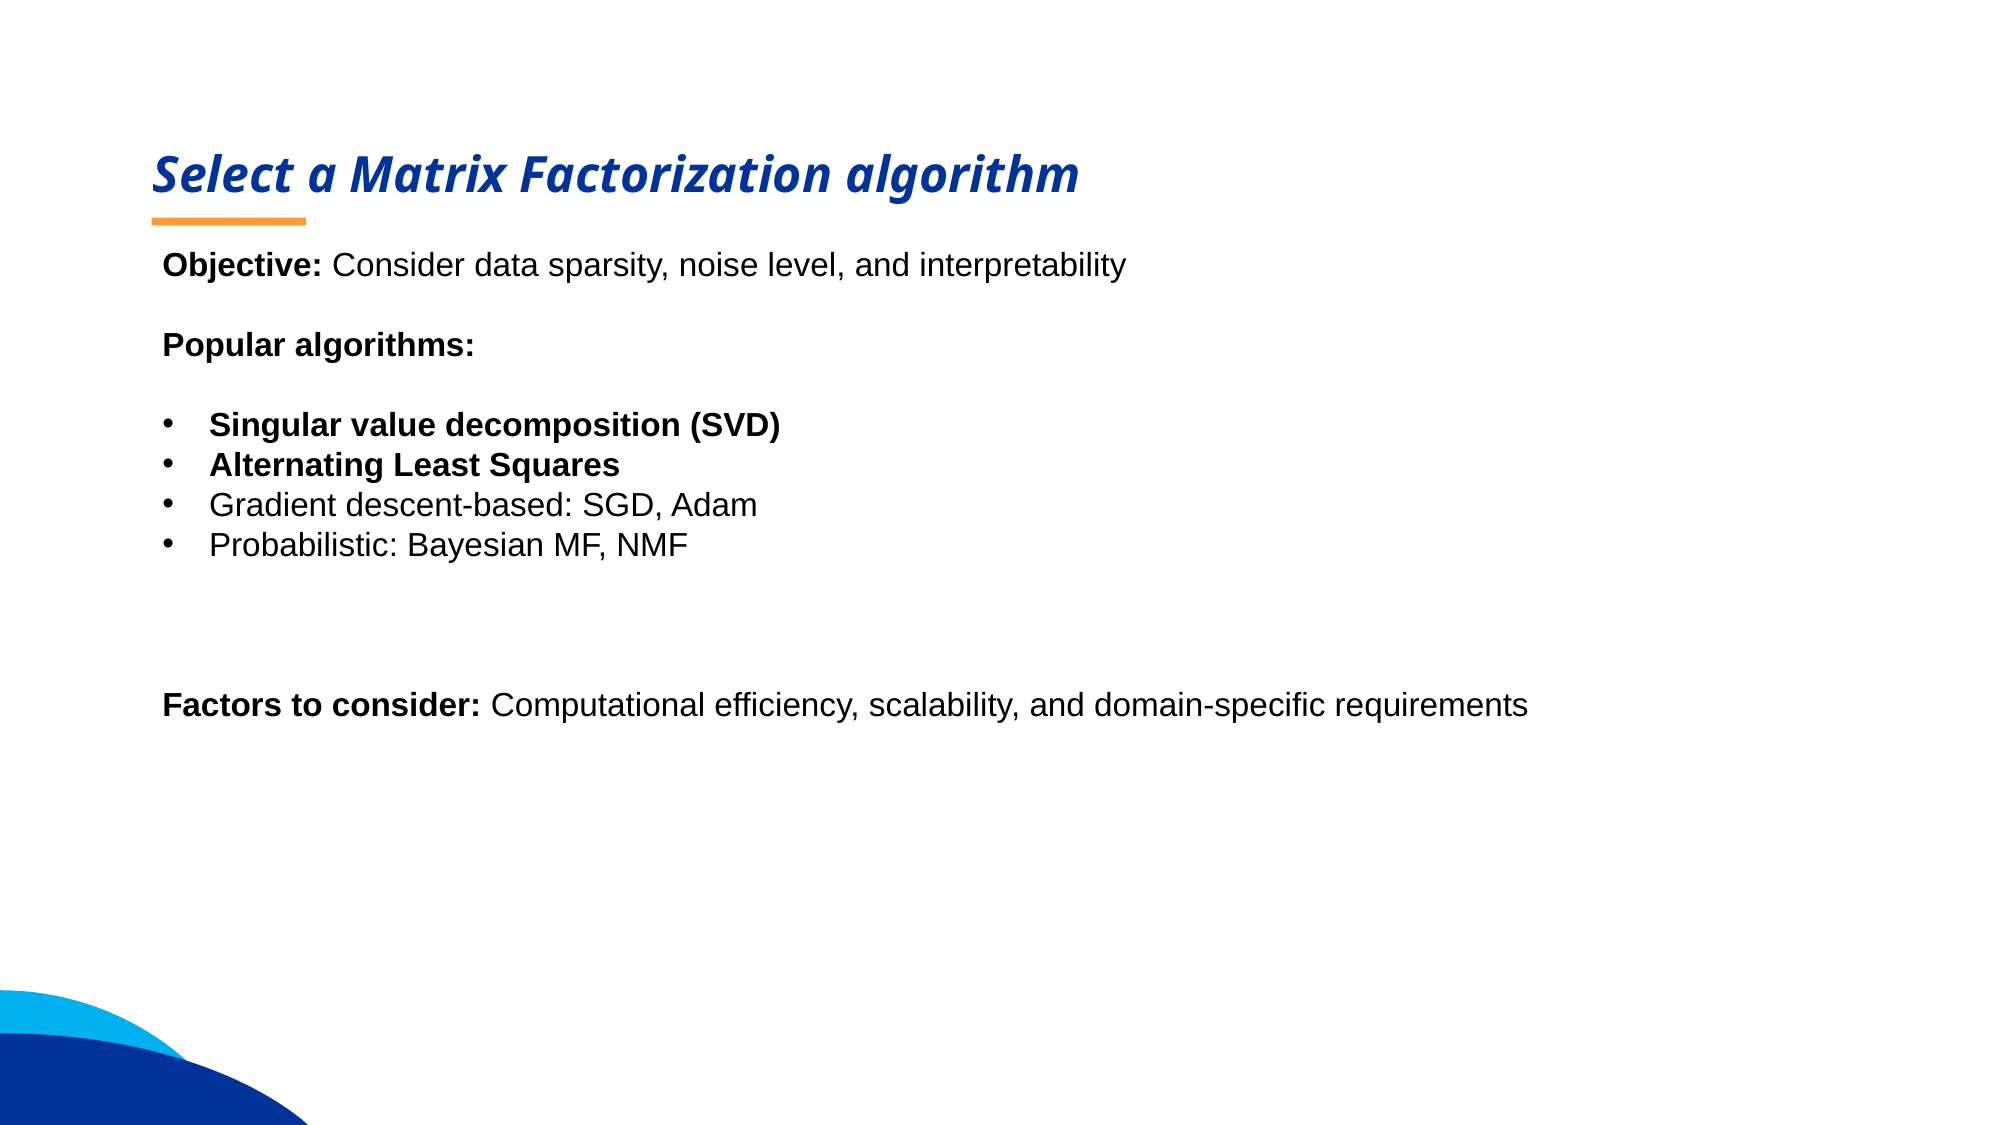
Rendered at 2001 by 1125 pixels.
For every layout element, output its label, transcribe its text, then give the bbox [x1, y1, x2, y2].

text_box Select a Matrix Factorization algorithm [137, 135, 1706, 211]
text_box Objective: Consider data sparsity, noise level, and interpretability Popular algorithms: Singular value decomposition (SVD) Alternating Least Squares Gradient descent-based: SGD, Adam Probabilistic: Bayesian MF, NMF Factors to consider: Computational efficiency, scalability, and domain-specific requirements [147, 236, 1949, 730]
